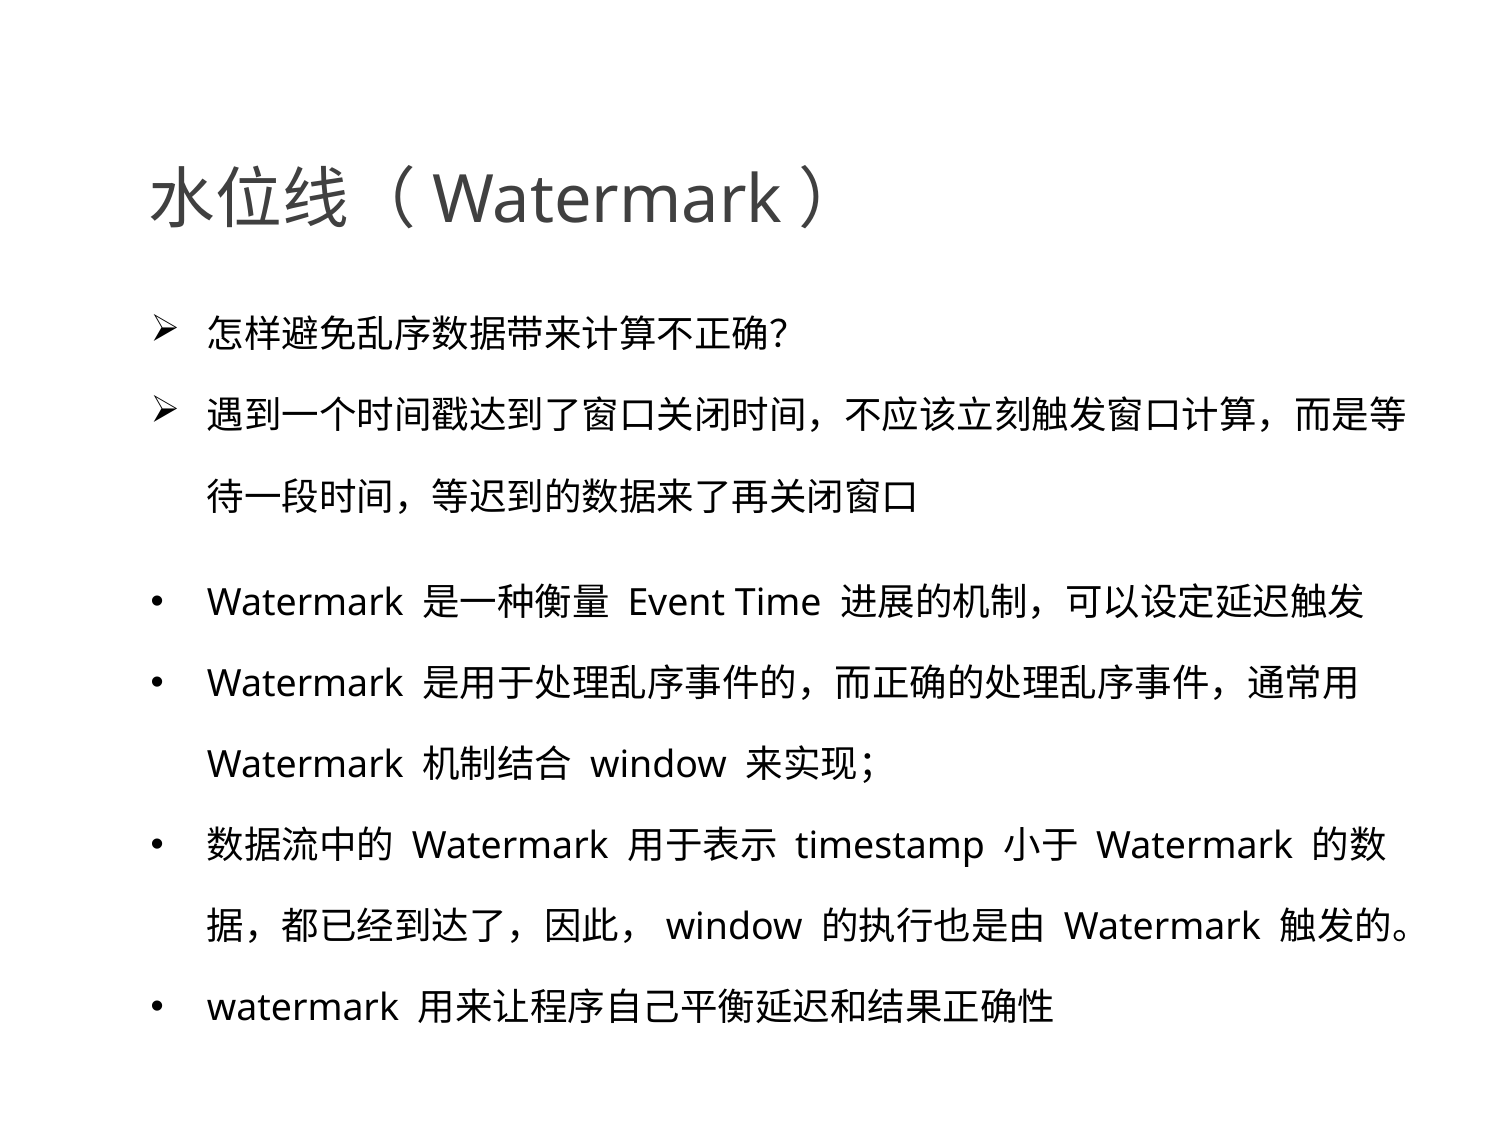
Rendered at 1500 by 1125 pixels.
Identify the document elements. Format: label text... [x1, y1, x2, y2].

text_box 水位线（Watermark） [74, 101, 1425, 290]
text_box 怎样避免乱序数据带来计算不正确？ 遇到一个时间戳达到了窗口关闭时间，不应该立刻触发窗口计算，而是等待一段时间，等迟到的数据来了再关闭窗口 Watermark 是一种衡量 Event Time 进展的机制，可以设定延迟触发 Watermark 是用于处理乱序事件的，而正确的处理乱序事件，通常用Watermark 机制结合 window 来实现； 数据流中的 Watermark 用于表示 timestamp 小于 Watermark 的数据，都已经到达了，因此，window 的执行也是由 Watermark 触发的。 watermark 用来让程序自己平衡延迟和结果正确性 [135, 267, 1425, 1012]
